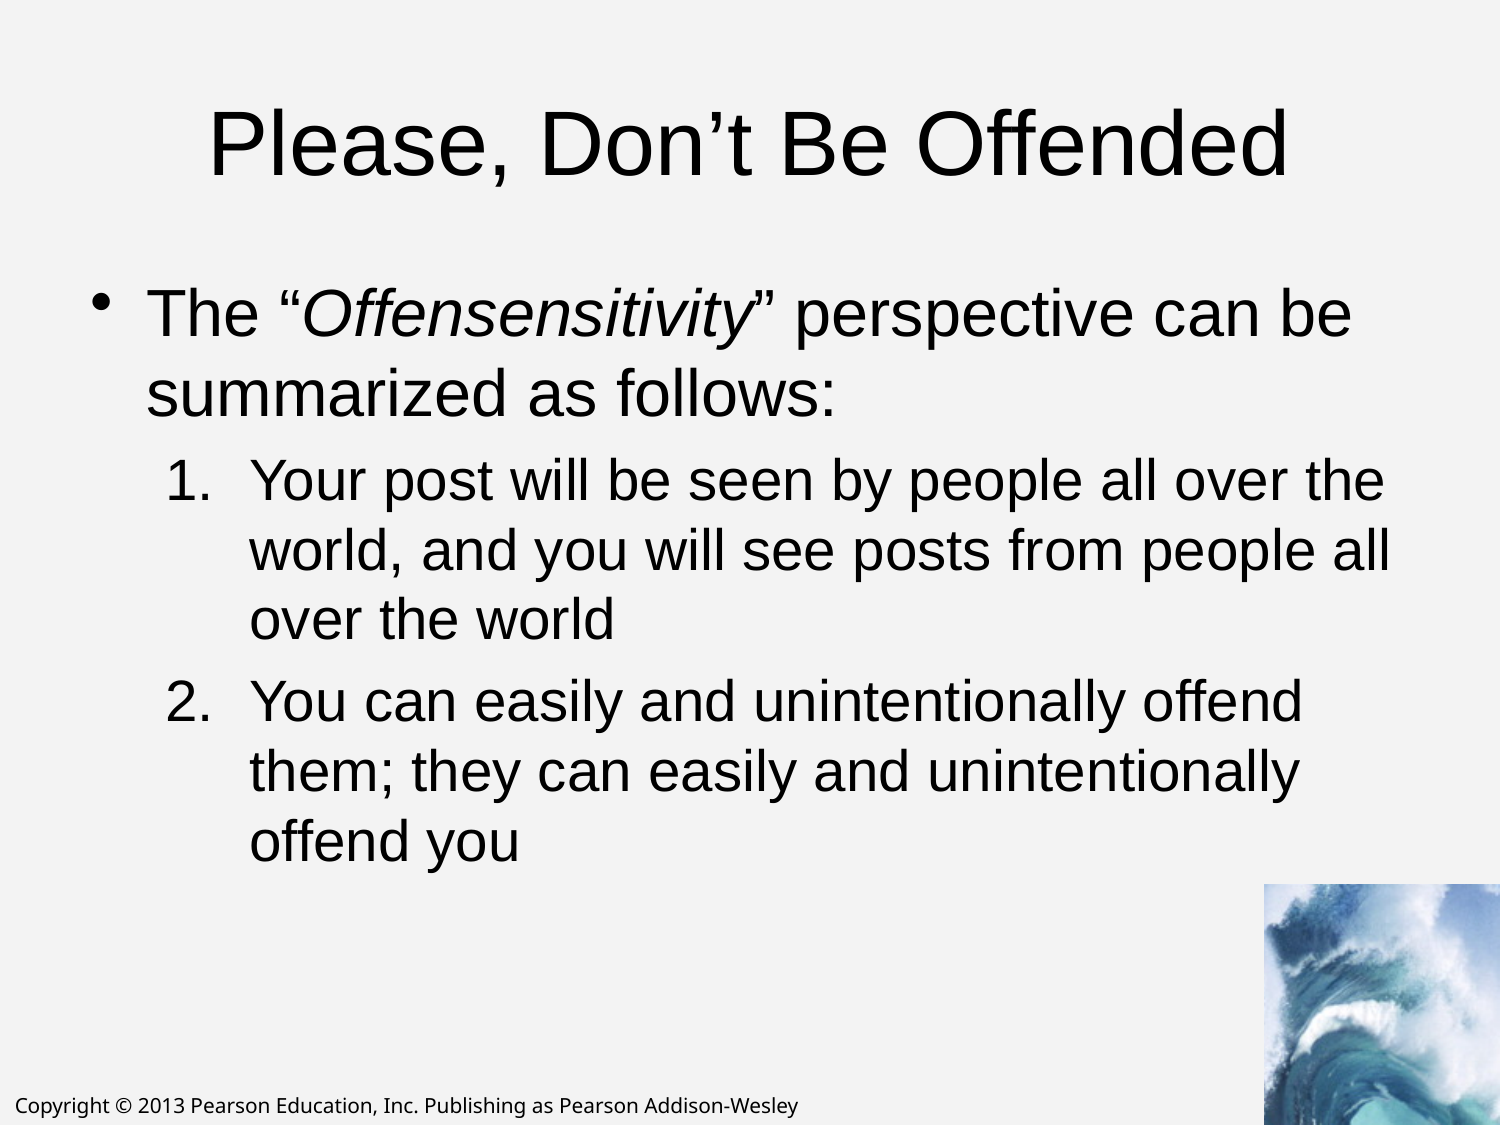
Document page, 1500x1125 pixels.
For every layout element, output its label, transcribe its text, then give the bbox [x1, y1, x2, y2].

list The “Offensensitivity” perspective can be summarized as follows: Your post will be seen by people all over the world, and you will see posts from people all over the world You can easily and unintentionally offend them; they can easily and unintentionally offend you [74, 262, 1426, 1006]
title Please, Don’t Be Offended [74, 44, 1426, 233]
picture [1264, 884, 1500, 1125]
